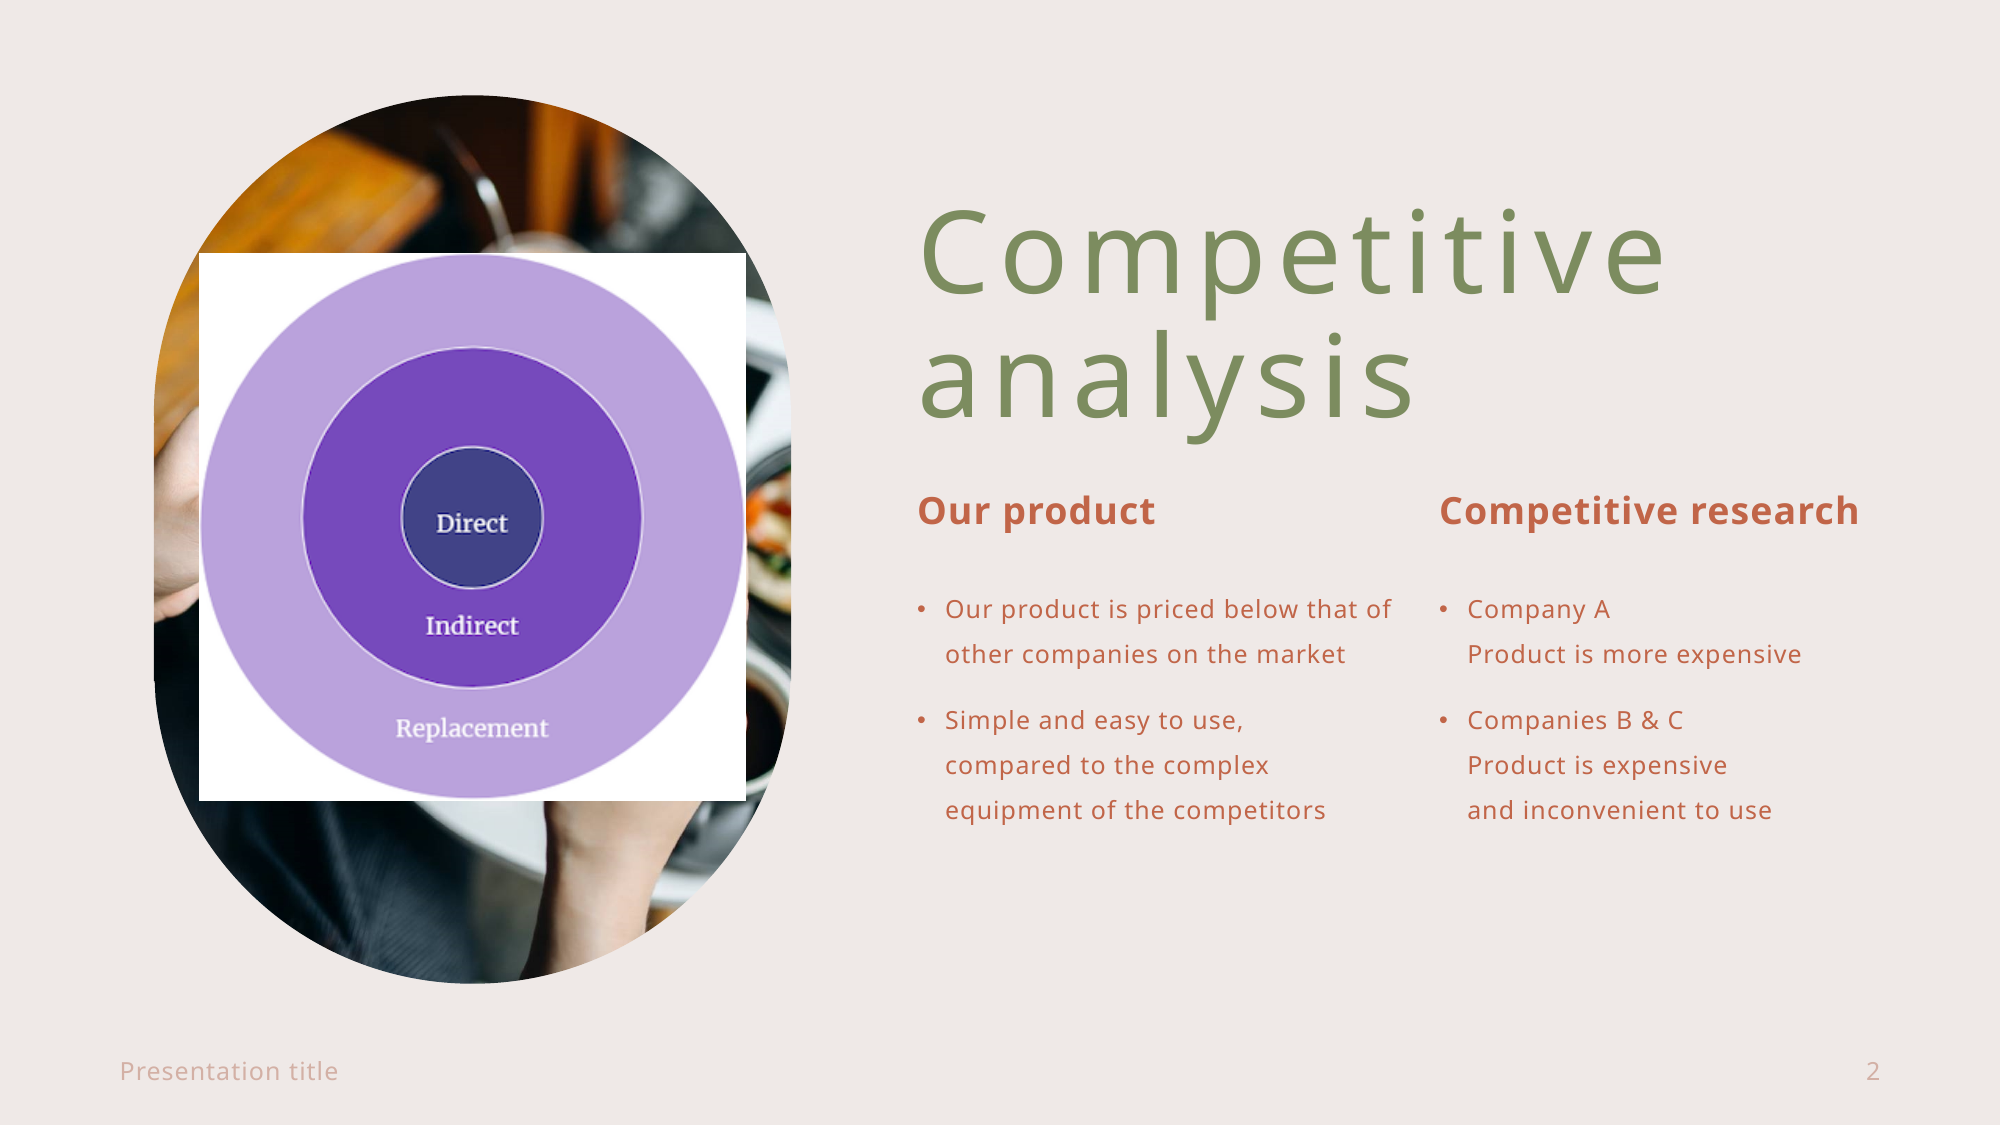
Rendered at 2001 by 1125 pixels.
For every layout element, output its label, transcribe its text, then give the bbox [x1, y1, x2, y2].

title Competitive analysis [917, 194, 1918, 414]
picture [153, 95, 792, 984]
footer Presentation title [104, 1042, 780, 1103]
list Our product [917, 492, 1396, 563]
list Our product is priced below that of other companies on the market Simple and easy to use, compared to the complex equipment of the competitors [917, 579, 1396, 984]
list Competitive research [1439, 492, 1918, 563]
slide_number 2 [1445, 1042, 1896, 1103]
list Company A Product is more expensive Companies B & C Product is expensive and inconvenient to use [1439, 579, 1918, 984]
